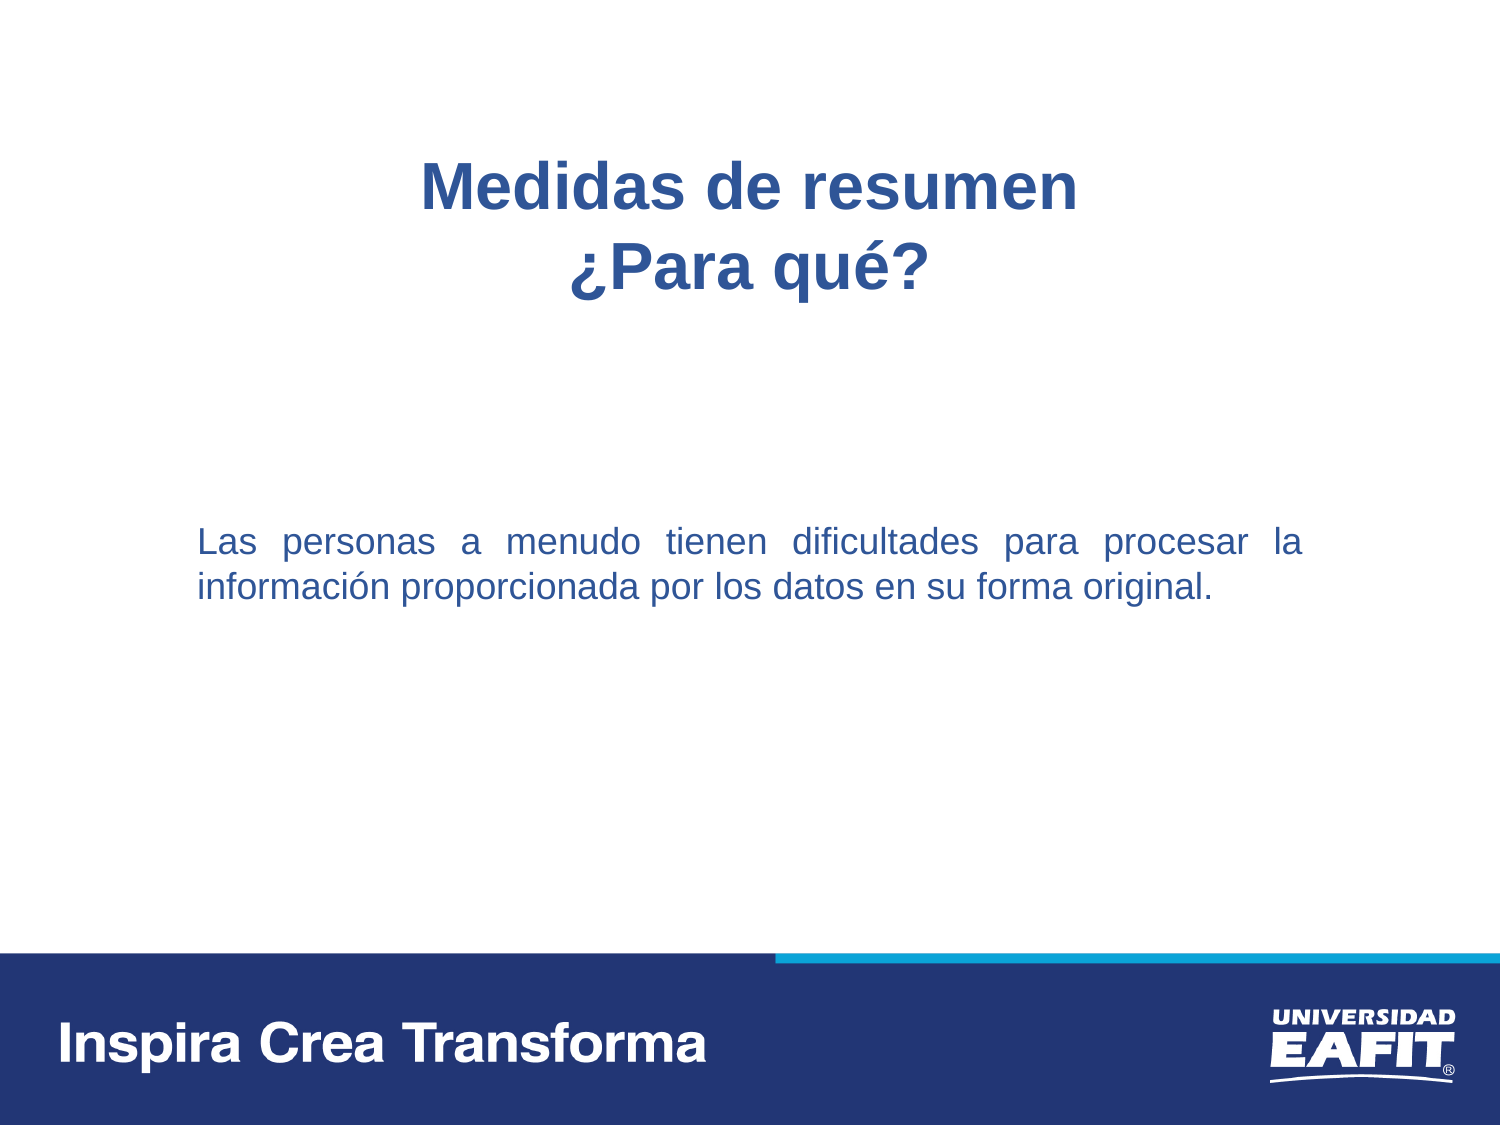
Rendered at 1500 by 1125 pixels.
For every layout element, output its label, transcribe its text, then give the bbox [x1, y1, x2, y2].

text_box Las personas a menudo tienen dificultades para procesar la información proporcionada por los datos en su forma original. [182, 509, 1318, 615]
text_box Medidas de resumen ¿Para qué? [182, 135, 1318, 310]
picture [0, 0, 1500, 1125]
